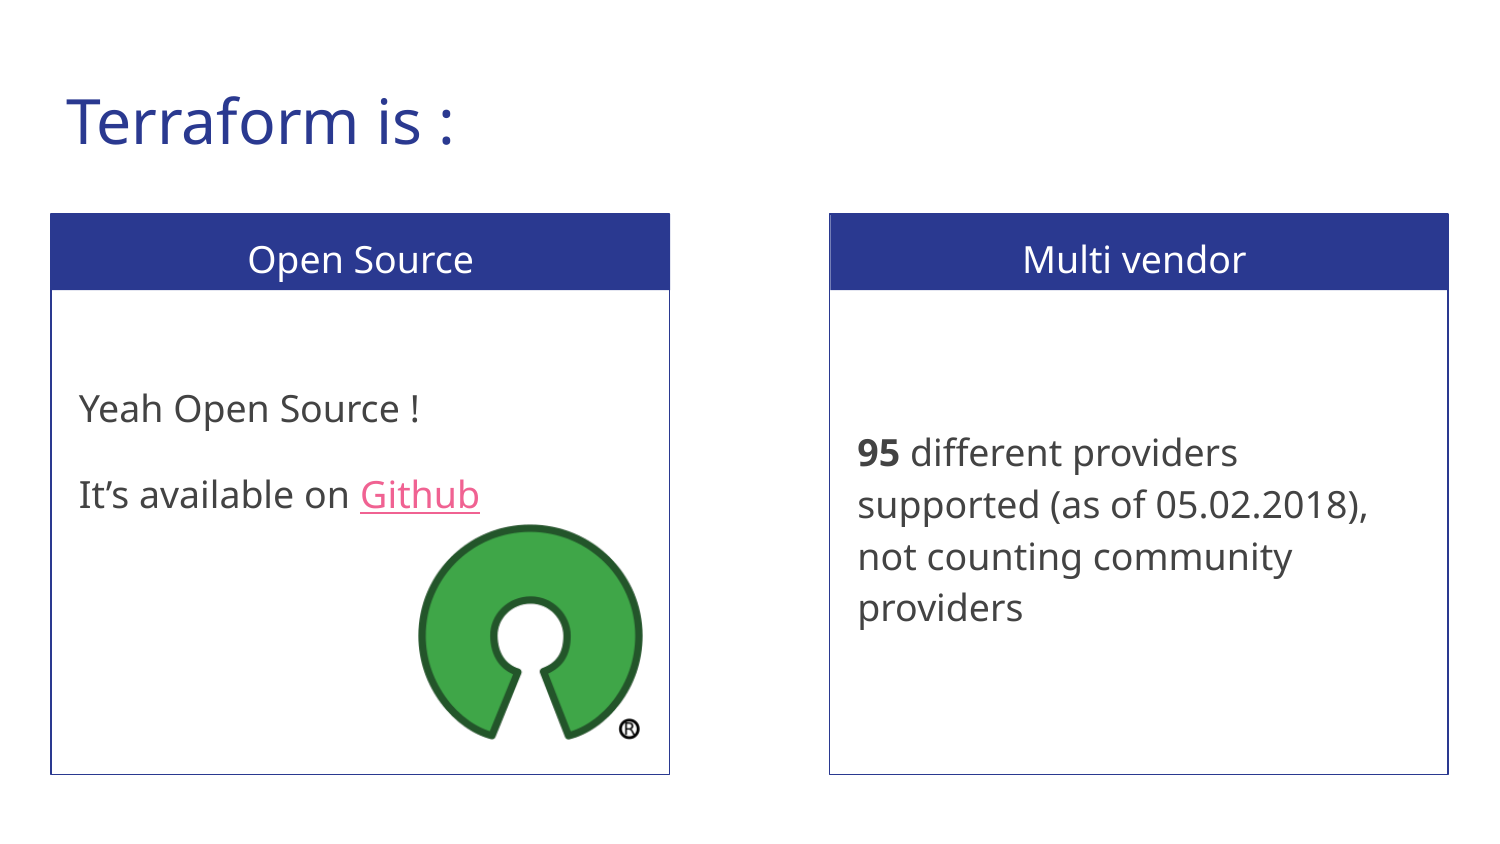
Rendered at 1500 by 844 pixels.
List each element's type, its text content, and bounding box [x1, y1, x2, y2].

picture [417, 520, 644, 747]
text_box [50, 213, 671, 775]
title Terraform is : [51, 67, 1449, 167]
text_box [829, 213, 1450, 775]
